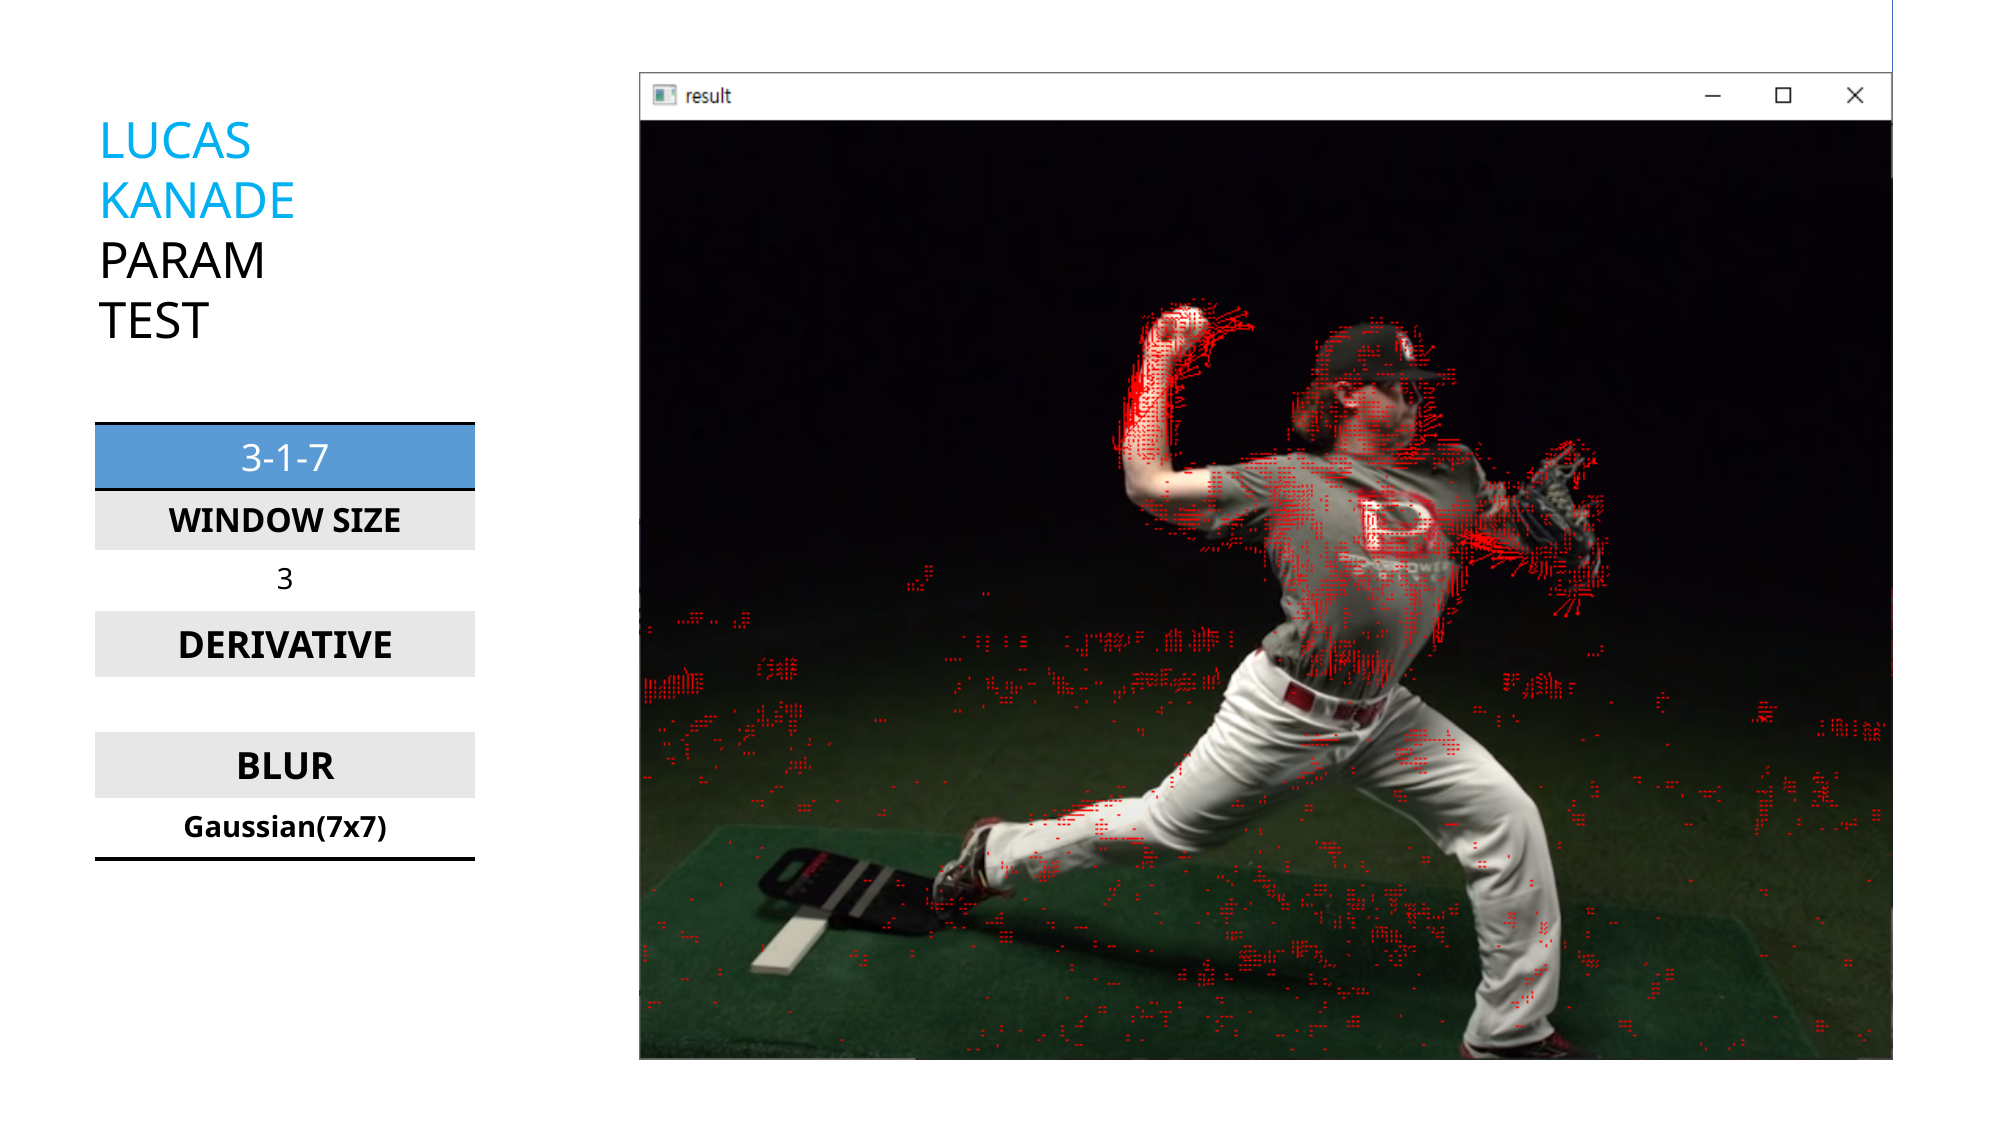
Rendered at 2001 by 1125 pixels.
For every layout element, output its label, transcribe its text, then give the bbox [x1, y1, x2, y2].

picture [639, 72, 1893, 1060]
text_box LUCAS KANADE PARAM TEST [83, 101, 311, 356]
